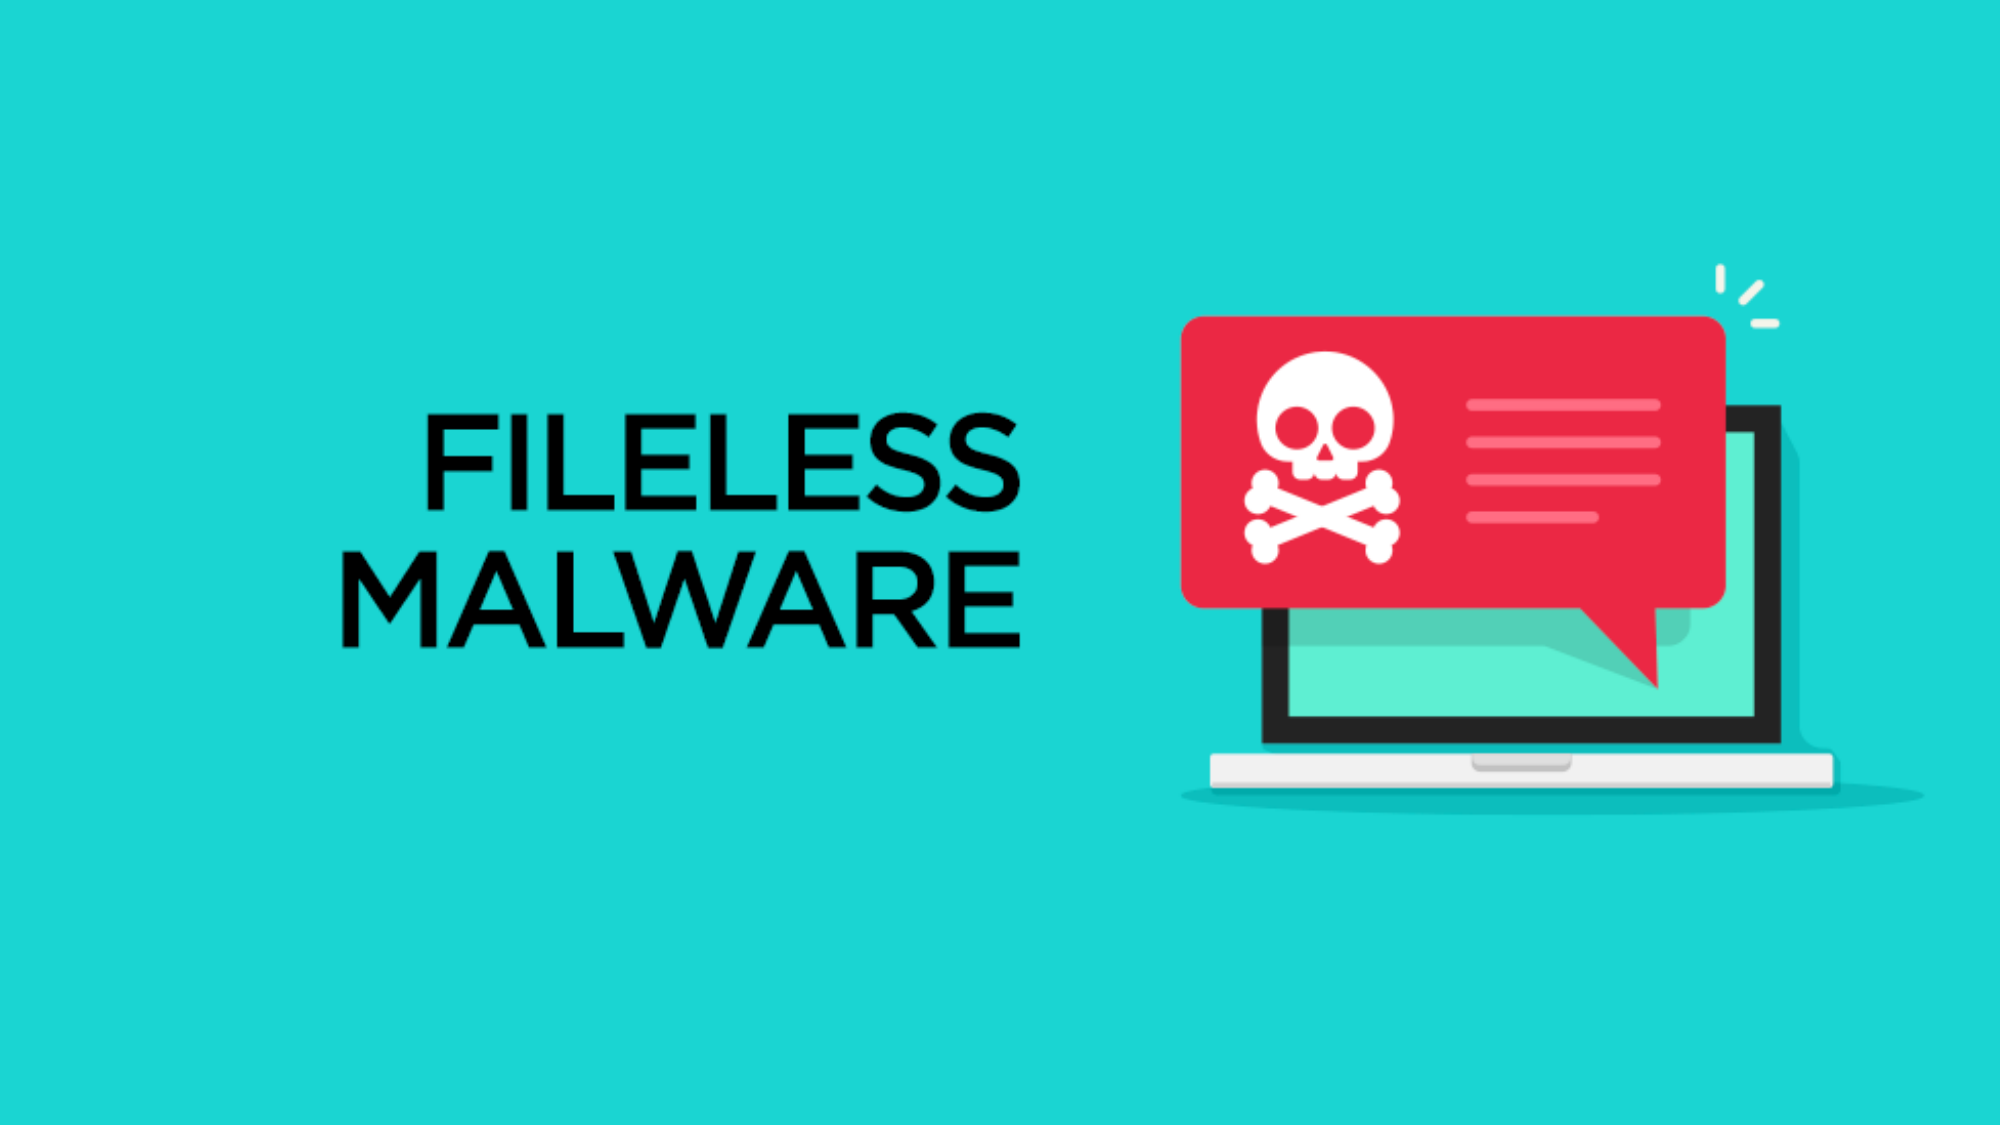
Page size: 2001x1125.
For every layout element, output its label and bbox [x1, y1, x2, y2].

picture [228, 223, 1968, 848]
